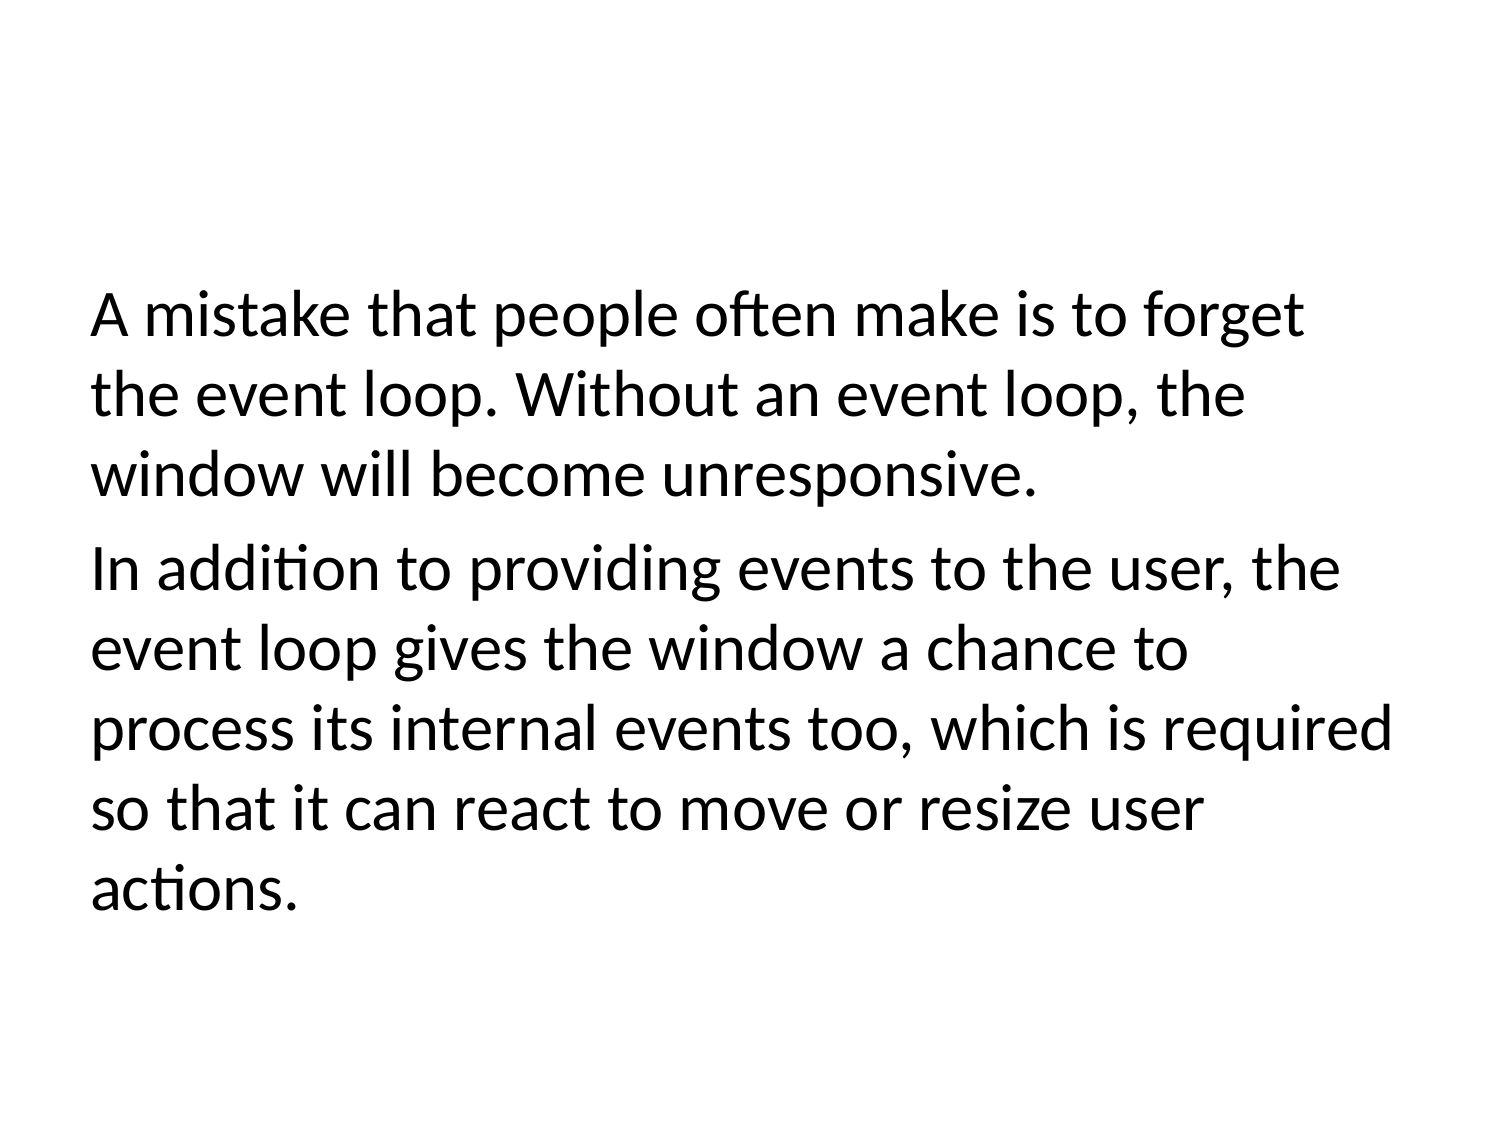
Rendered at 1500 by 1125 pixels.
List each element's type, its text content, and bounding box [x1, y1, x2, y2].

list A mistake that people often make is to forget the event loop. Without an event loop, the window will become unresponsive. In addition to providing events to the user, the event loop gives the window a chance to process its internal events too, which is required so that it can react to move or resize user actions. [75, 262, 1425, 1005]
